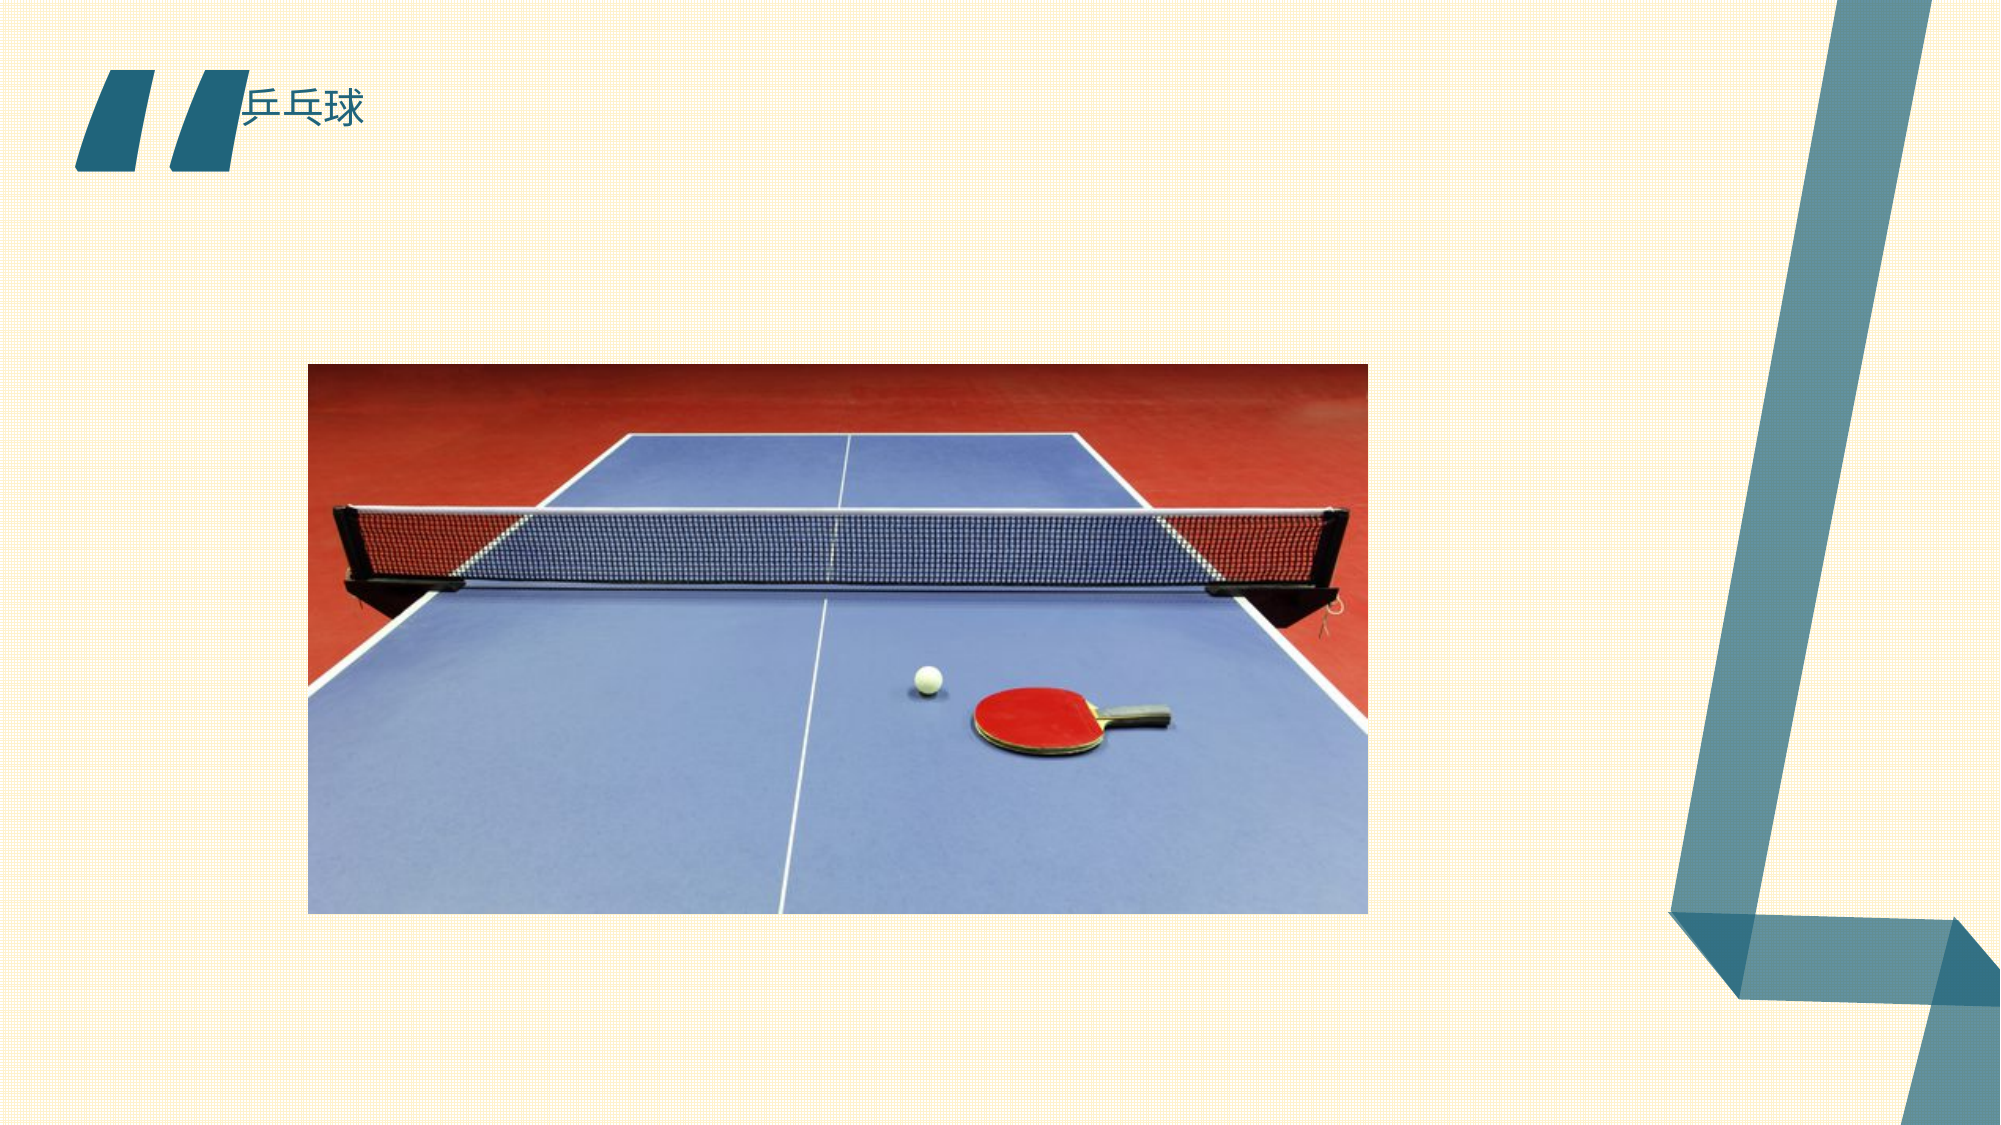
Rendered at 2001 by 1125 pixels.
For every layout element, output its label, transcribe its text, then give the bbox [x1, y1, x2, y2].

text_box [1899, 1006, 2000, 1125]
text_box [1740, 913, 2000, 1008]
text_box [1669, 0, 1934, 1002]
text_box [1665, 910, 1722, 980]
picture [308, 364, 1368, 914]
text_box “ [55, 0, 400, 457]
text_box 乒乓球 [178, 74, 687, 139]
